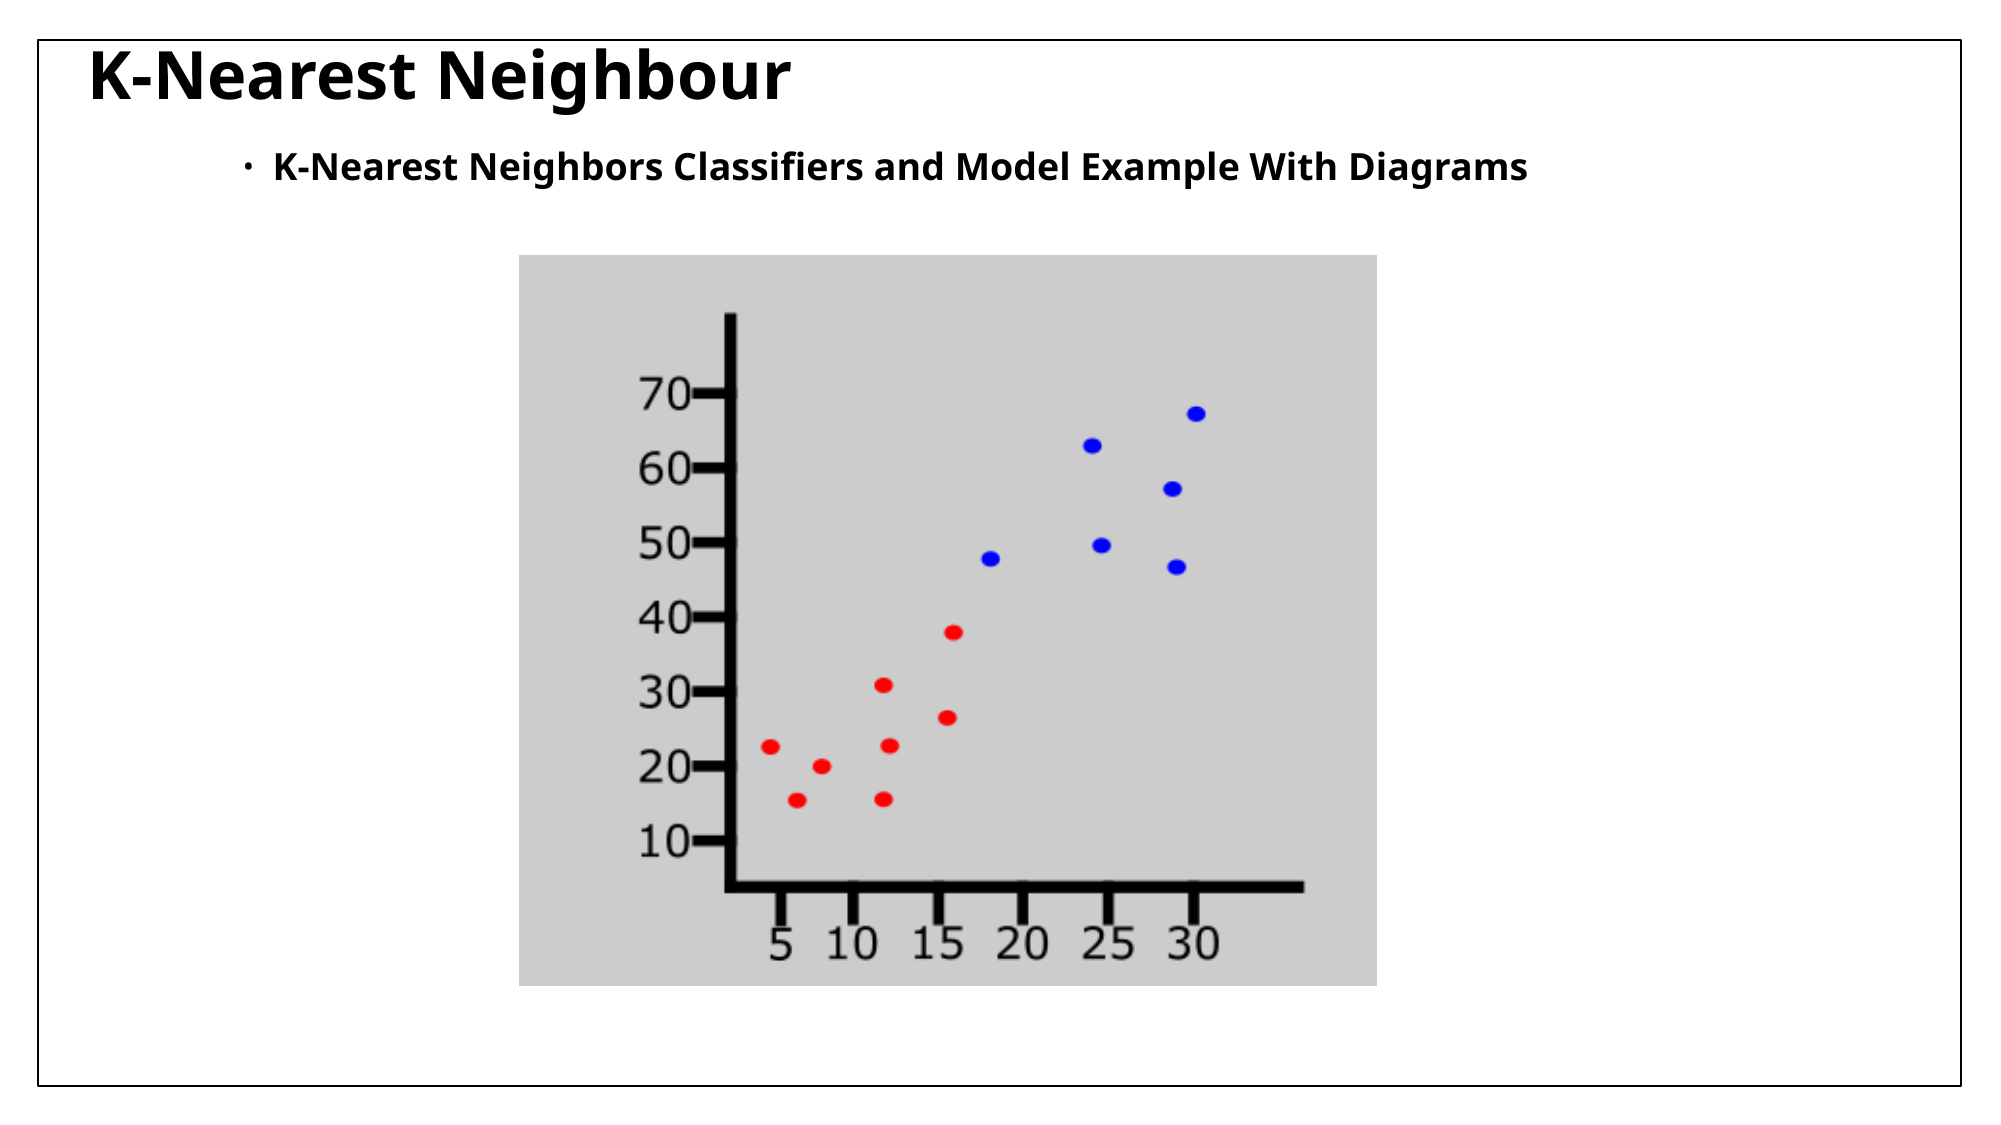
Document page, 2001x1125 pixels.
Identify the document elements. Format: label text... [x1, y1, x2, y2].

text_box K-Nearest Neighbors Classifiers and Model Example With Diagrams [220, 141, 1720, 1059]
picture [519, 255, 1377, 986]
text_box K-Nearest Neighbour [72, 16, 1894, 130]
